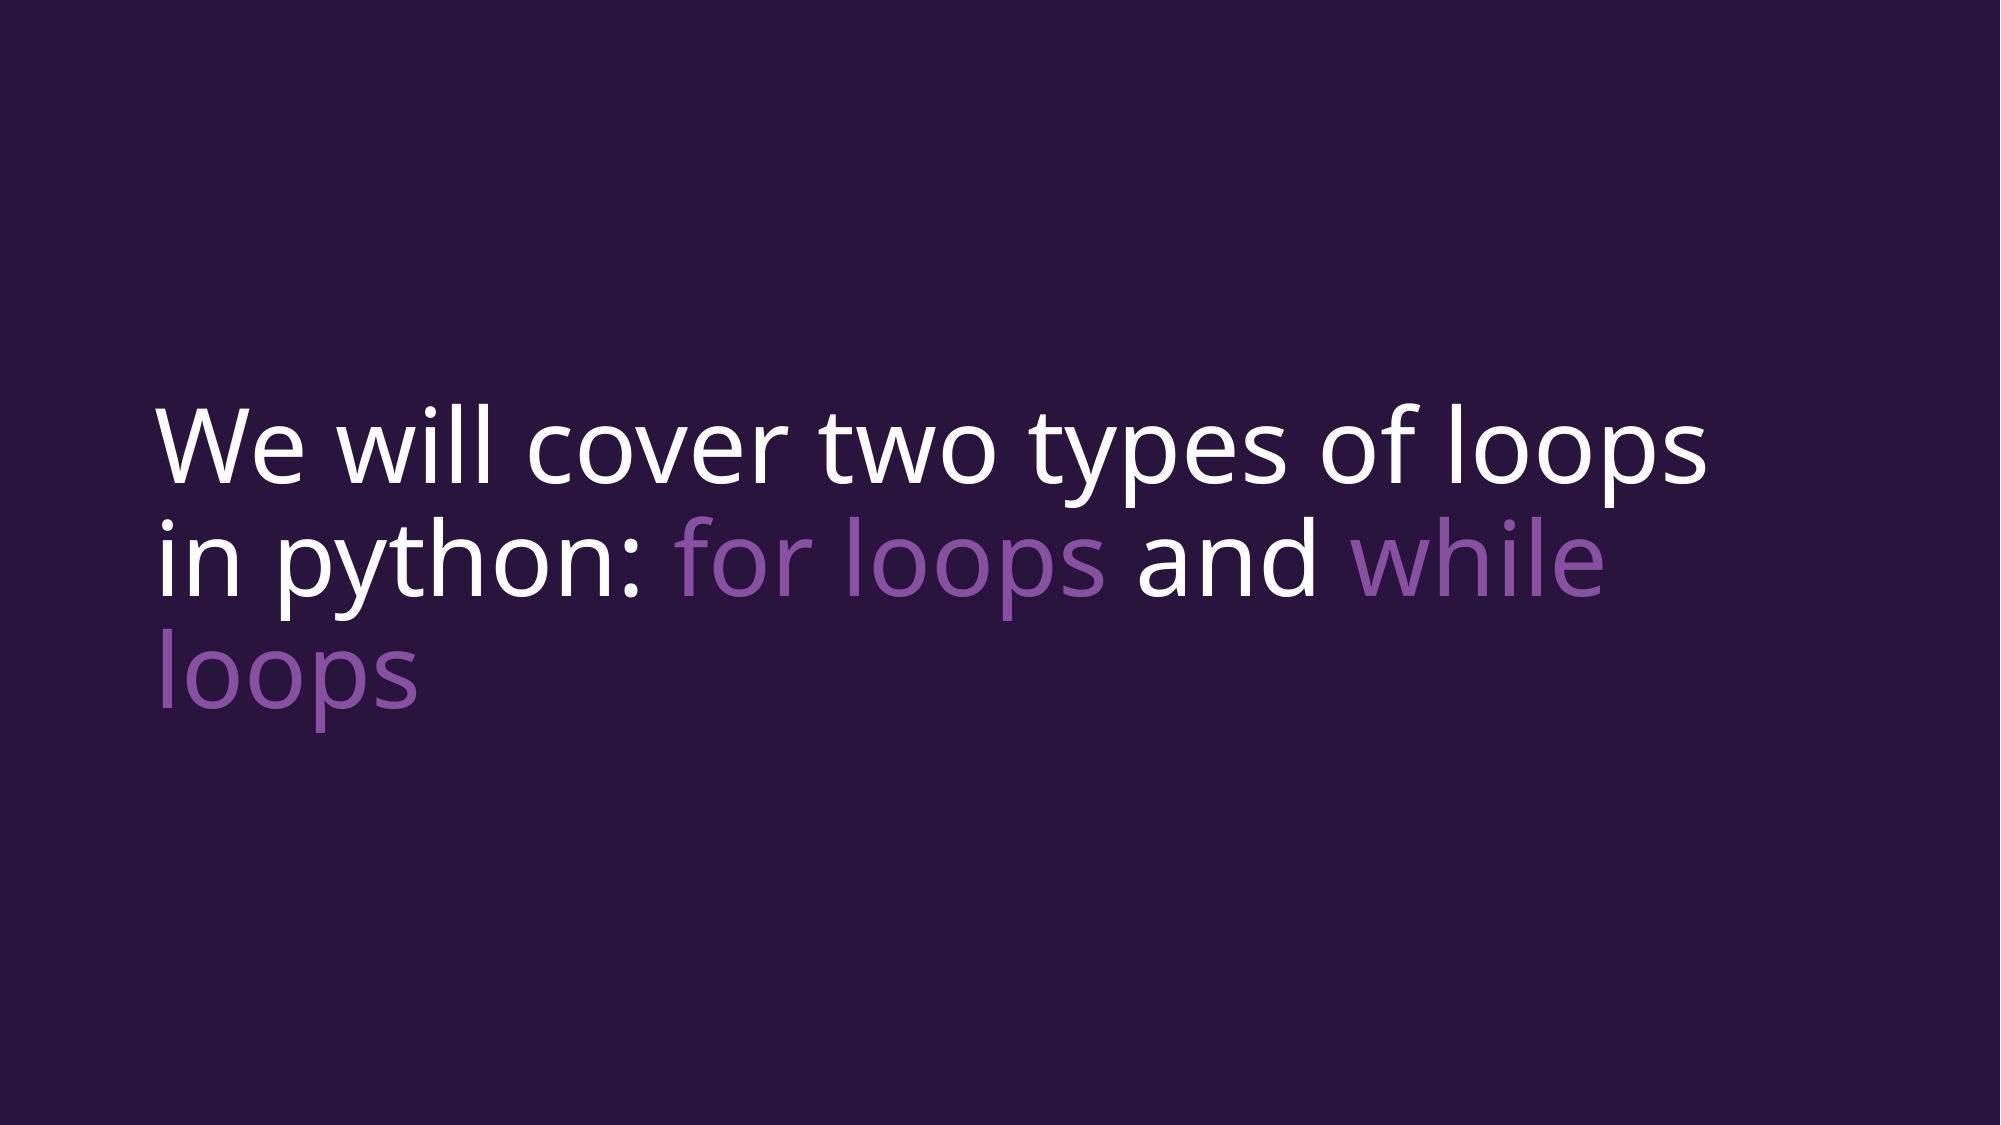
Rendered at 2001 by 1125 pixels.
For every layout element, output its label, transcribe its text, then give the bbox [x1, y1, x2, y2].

list We will cover two types of loops in python: for loops and while loops [139, 205, 1778, 920]
